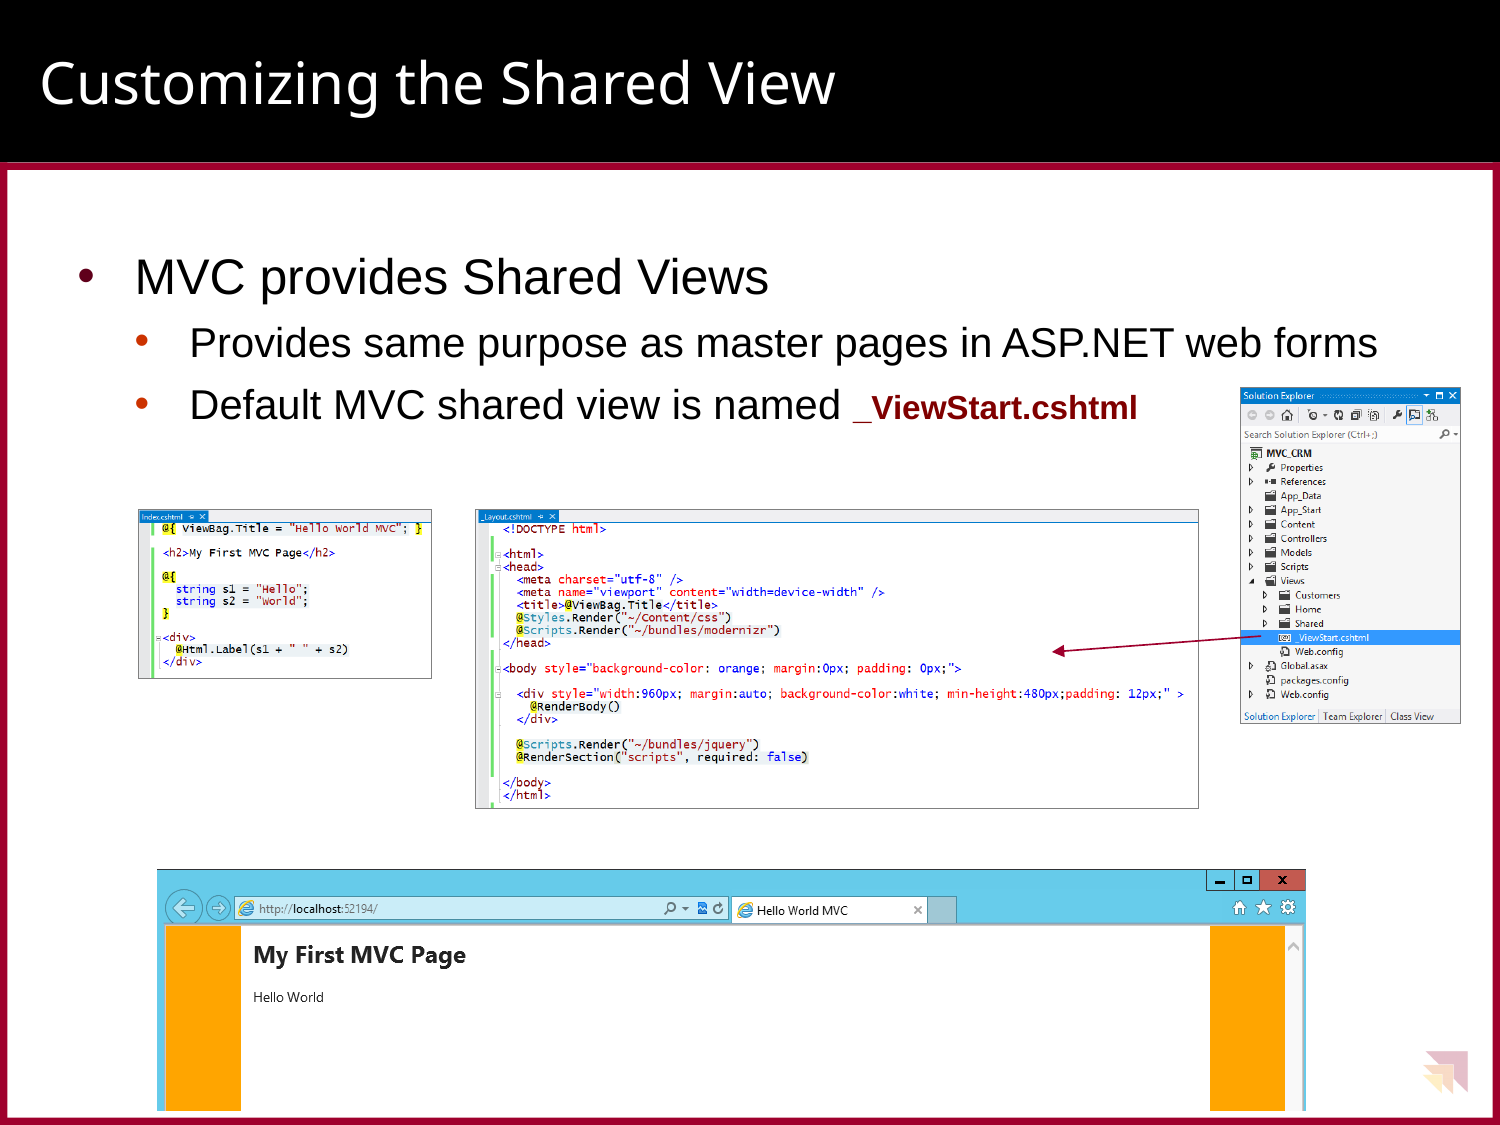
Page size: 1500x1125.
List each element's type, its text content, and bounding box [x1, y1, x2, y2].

picture [1240, 387, 1461, 725]
title Customizing the Shared View [24, 12, 1438, 150]
picture [156, 868, 1306, 1112]
list MVC provides Shared Views Provides same purpose as master pages in ASP.NET web forms Default MVC shared view is named _ViewStart.cshtml [62, 237, 1438, 1088]
picture [138, 509, 432, 680]
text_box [1051, 635, 1262, 653]
picture [475, 509, 1200, 809]
